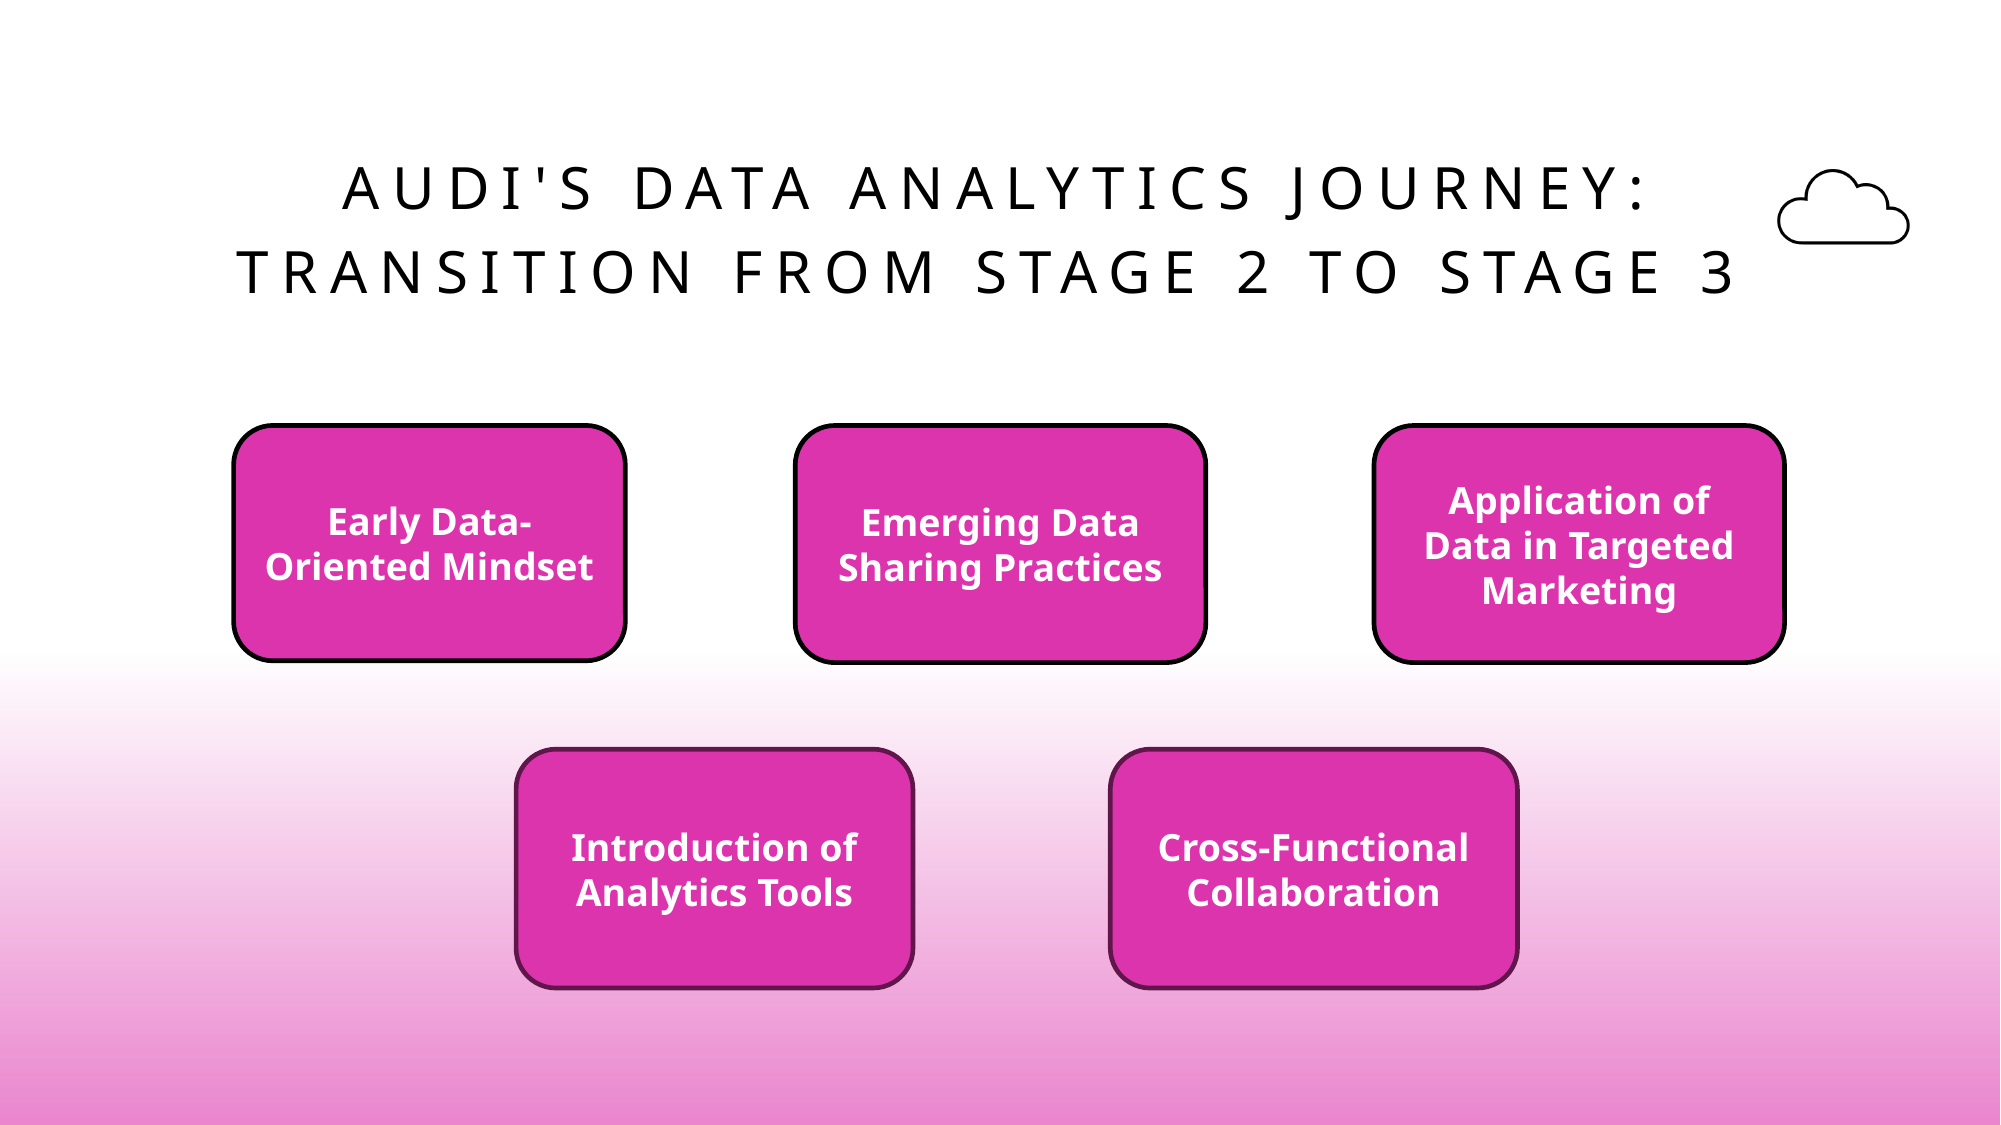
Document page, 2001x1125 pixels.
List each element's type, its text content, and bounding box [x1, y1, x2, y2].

text_box Application of Data in Targeted Marketing [1372, 424, 1786, 664]
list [1768, 131, 1919, 282]
text_box Introduction of Analytics Tools [515, 748, 915, 990]
text_box Cross-Functional Collaboration [1109, 748, 1519, 990]
title Audi's Data Analytics Journey: Transition from Stage 2 to Stage 3 [156, 124, 1844, 313]
text_box Emerging Data Sharing Practices [794, 424, 1207, 664]
text_box Early Data-Oriented Mindset [232, 424, 627, 662]
